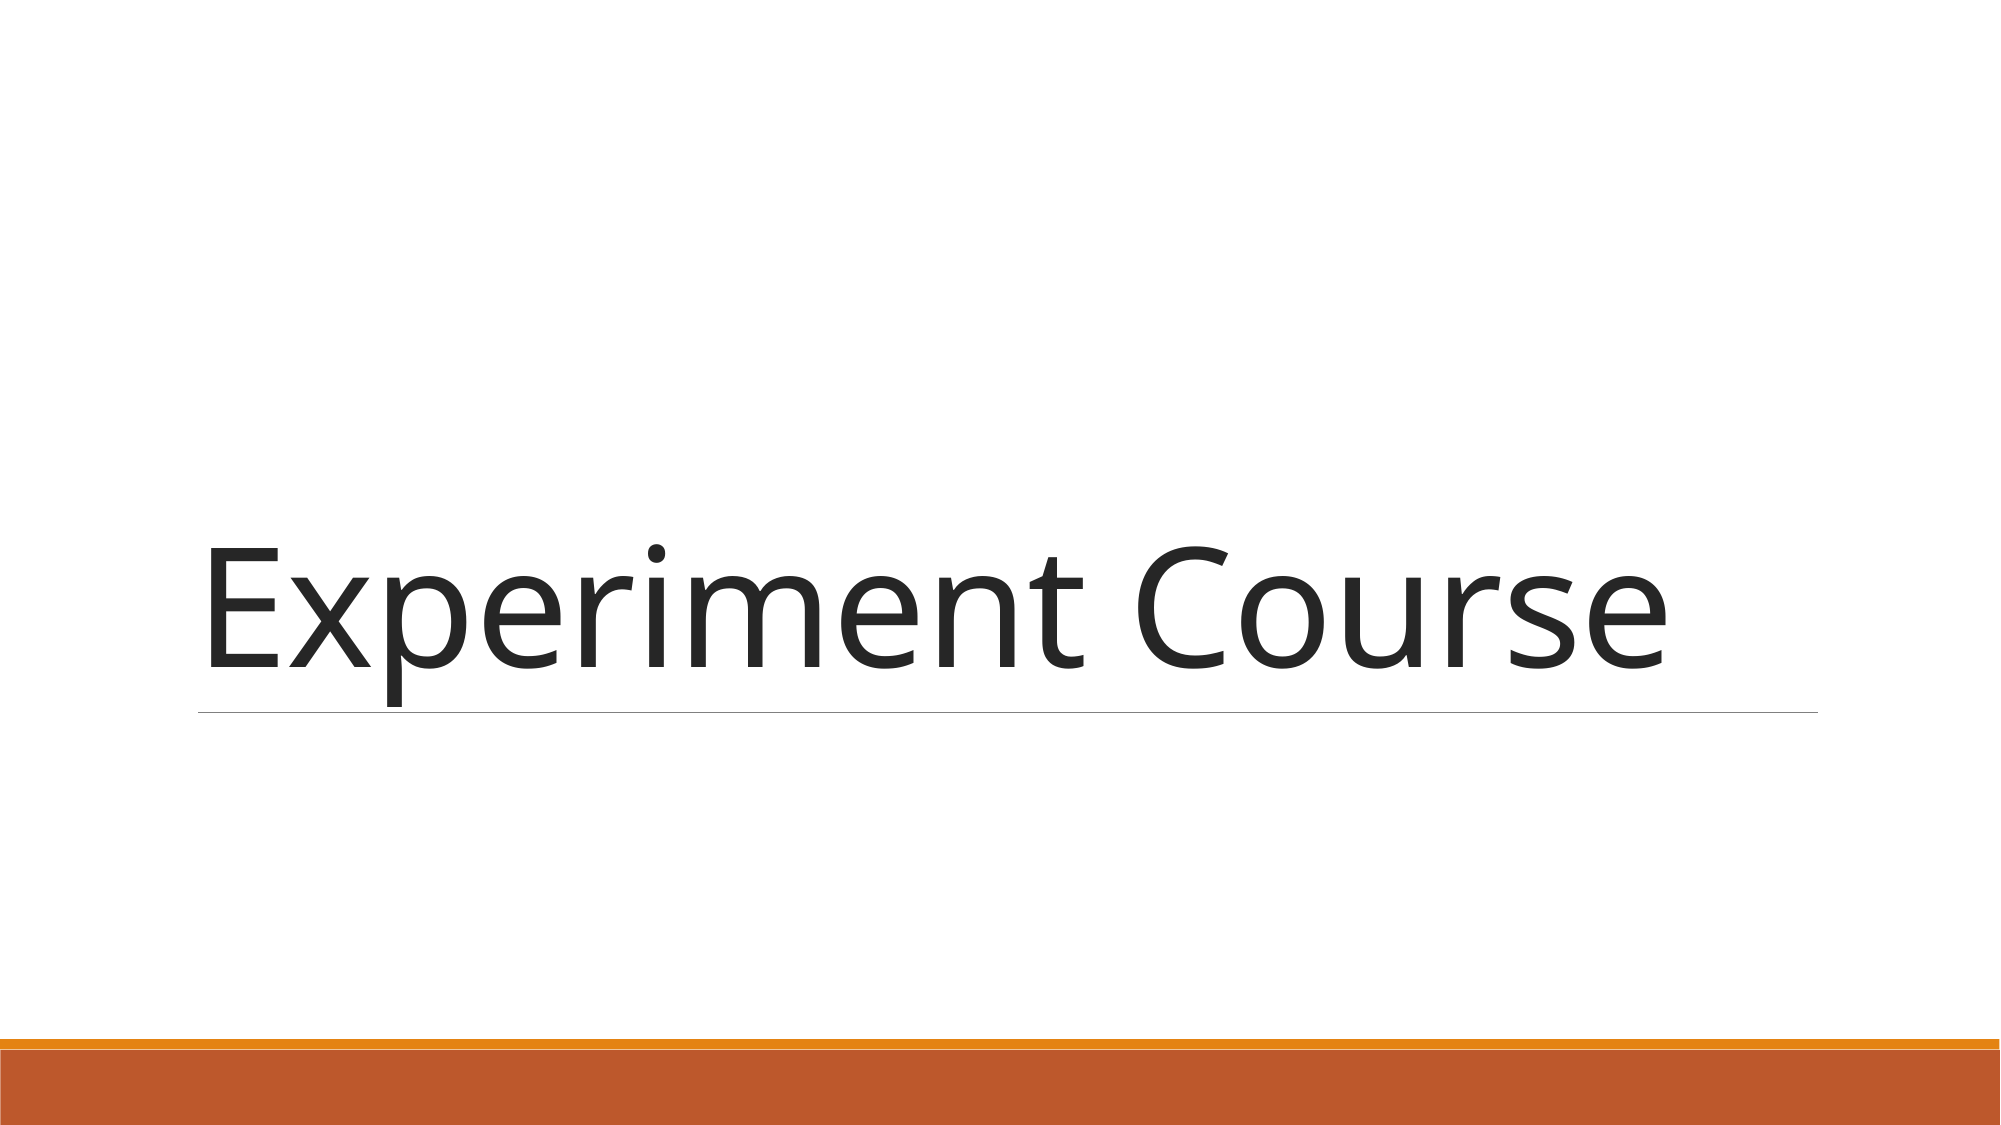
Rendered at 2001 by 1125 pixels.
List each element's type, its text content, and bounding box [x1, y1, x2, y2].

title Experiment Course [180, 124, 1830, 710]
